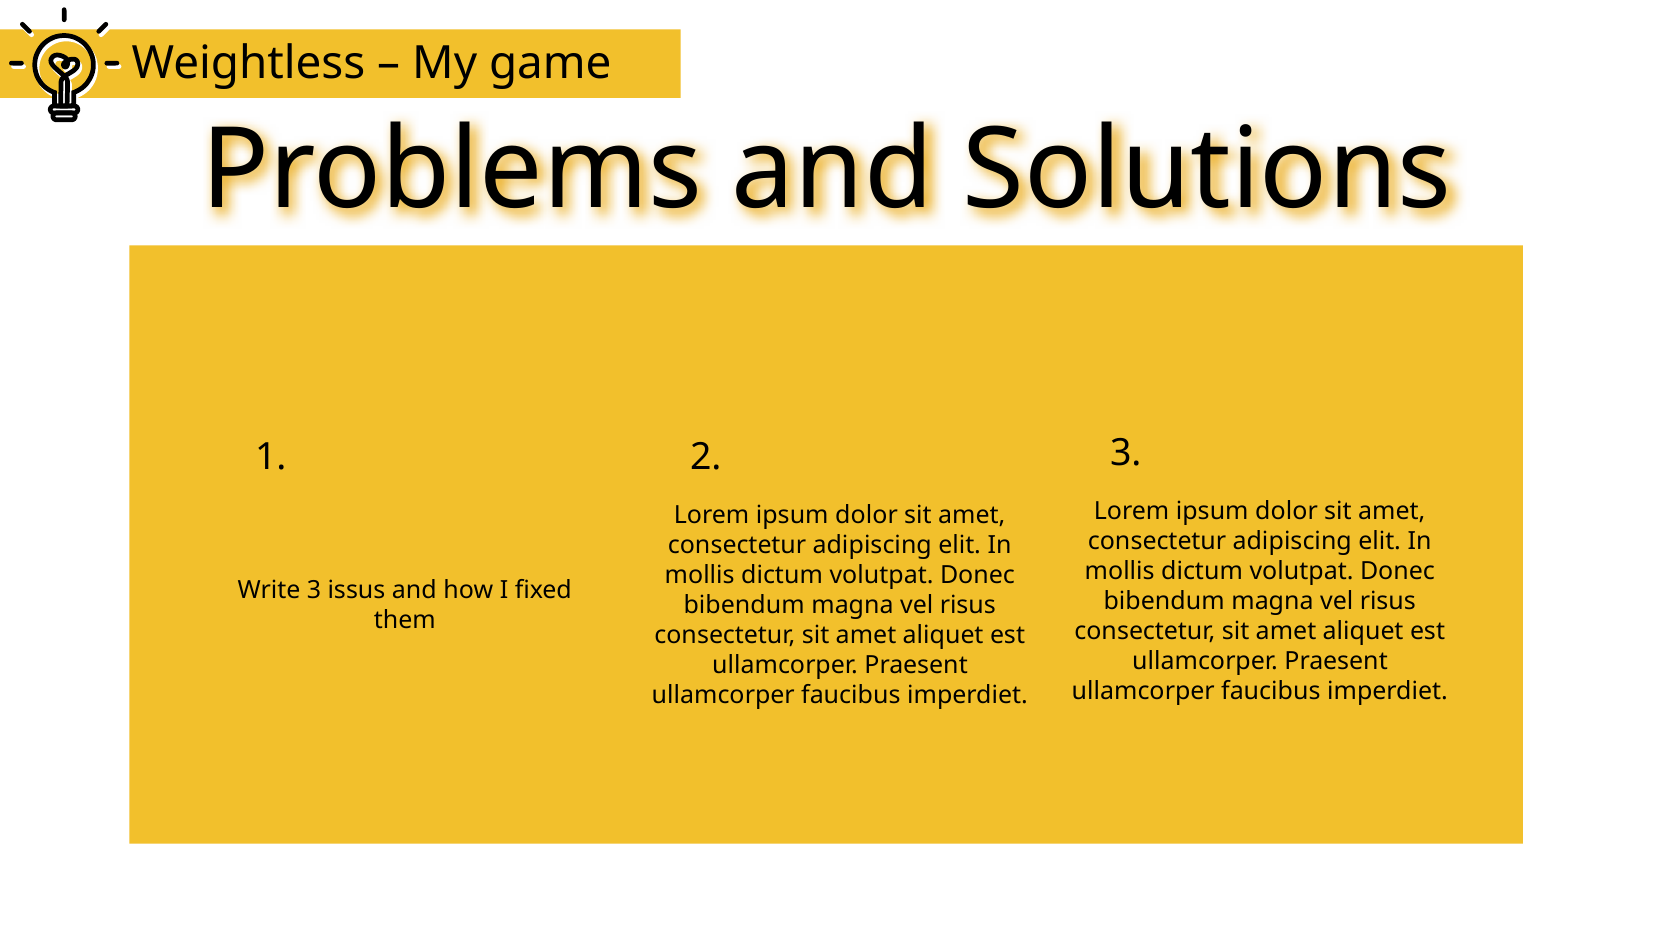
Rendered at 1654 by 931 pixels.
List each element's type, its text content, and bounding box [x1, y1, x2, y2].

title 1. [255, 429, 571, 481]
text_box Write 3 issus and how I fixed them [210, 484, 600, 723]
title Problems and Solutions [0, 88, 1654, 237]
text_box Lorem ipsum dolor sit amet, consectetur adipiscing elit. In mollis dictum volutpat. Donec bibendum magna vel risus consectetur, sit amet aliquet est ullamcorper. Praesent ullamcorper faucibus imperdiet. [645, 484, 1035, 723]
title 3. [1110, 425, 1426, 477]
title 2. [690, 429, 1006, 481]
title Weightless – My game [131, 20, 680, 83]
text_box Lorem ipsum dolor sit amet, consectetur adipiscing elit. In mollis dictum volutpat. Donec bibendum magna vel risus consectetur, sit amet aliquet est ullamcorper. Praesent ullamcorper faucibus imperdiet. [1065, 480, 1455, 719]
